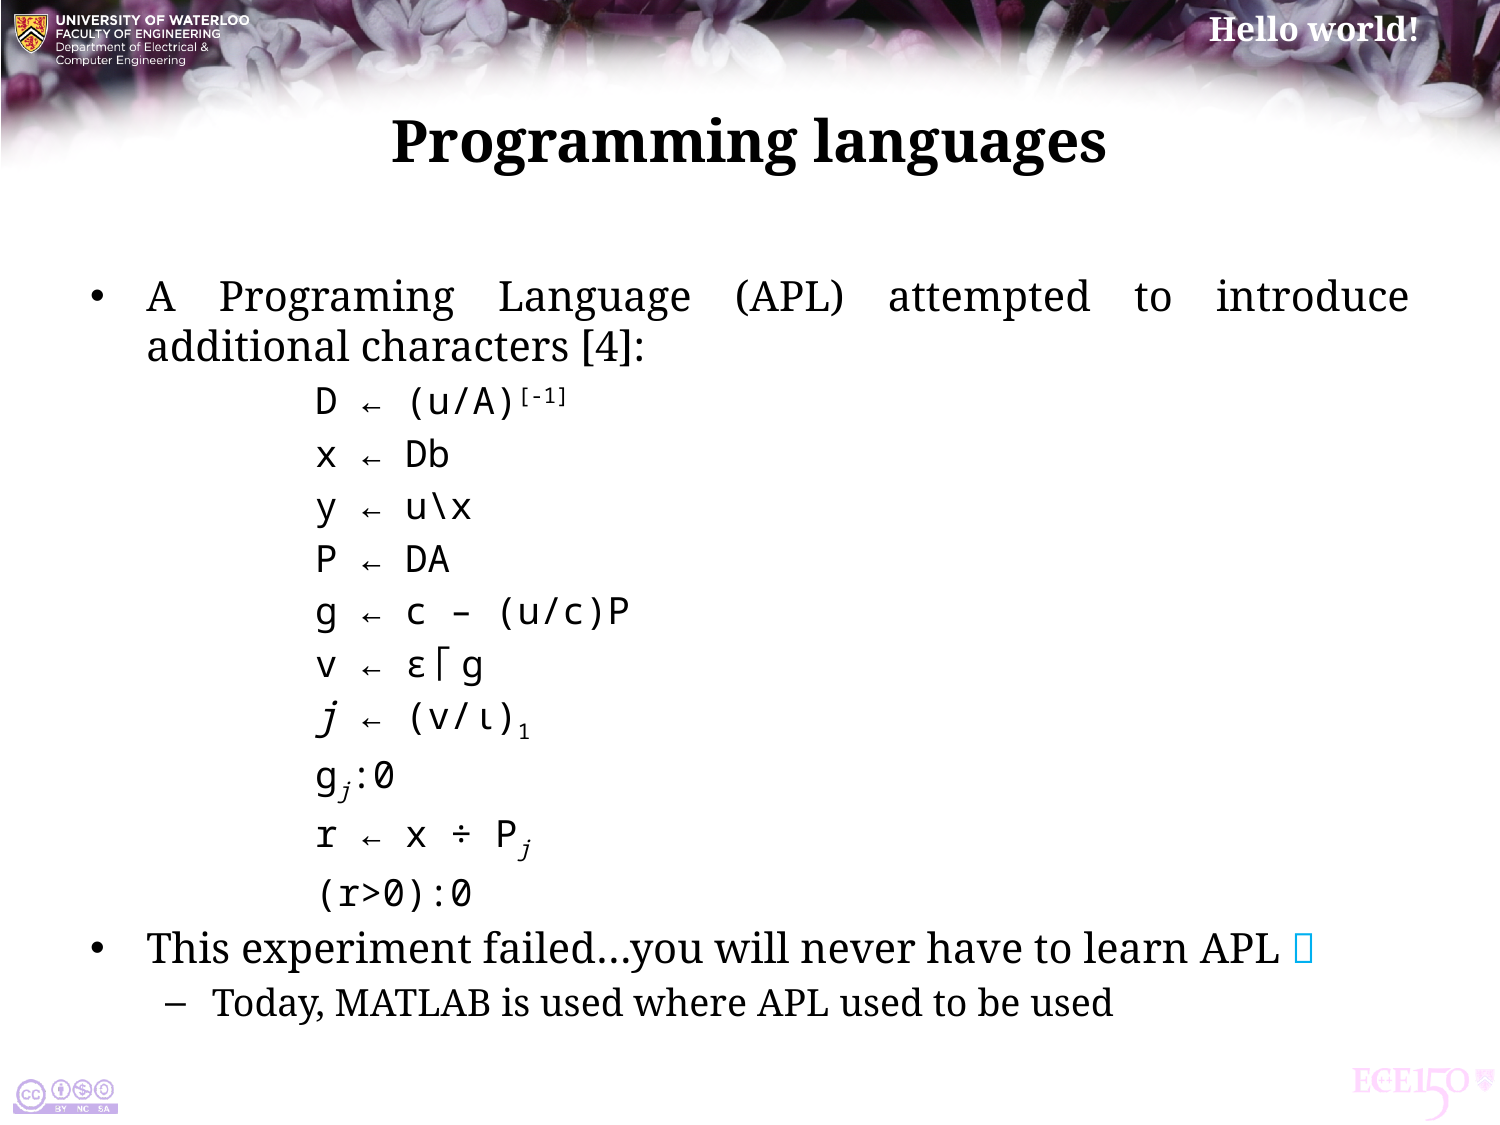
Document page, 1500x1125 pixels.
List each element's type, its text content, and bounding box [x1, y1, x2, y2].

picture [0, 0, 1500, 1125]
list A Programing Language (apl) attempted to introduce additional characters [4]: D ← (u/A)[-1] x ← Db y ← u\x P ← DA g ← c – (u/c)P v ← ϵ ⌈ g j ← (v/ι)1 gj:0 r ← x ÷ Pj (r>0):0 This experiment failed…you will never have to learn apl  Today, Matlab is used where apl used to be used [74, 262, 1426, 1006]
title Programming languages [74, 44, 1426, 233]
